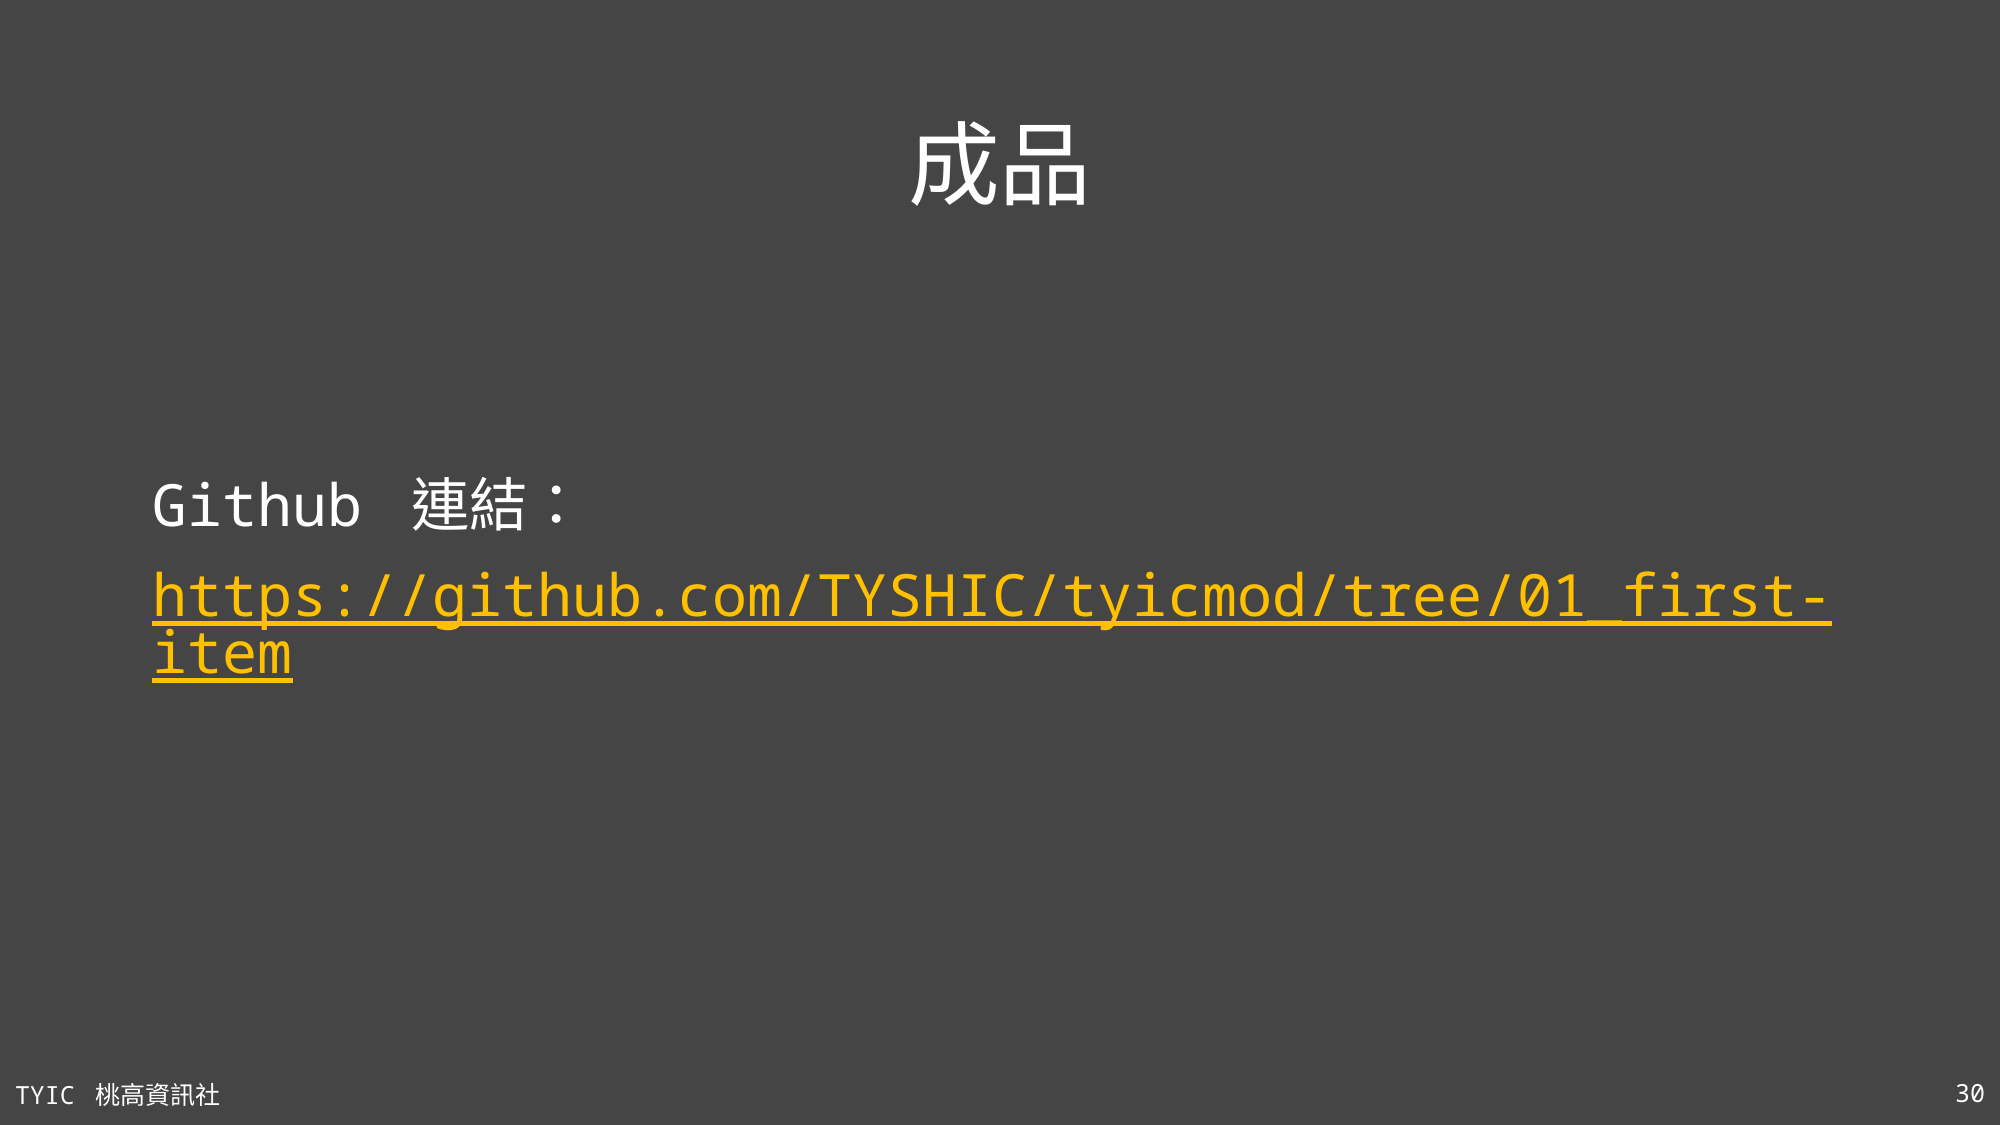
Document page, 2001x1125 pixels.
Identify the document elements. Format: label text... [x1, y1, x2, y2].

list Github 連結： https://github.com/TYSHIC/tyicmod/tree/01_first-item [137, 468, 1863, 657]
title 成品 [137, 59, 1863, 278]
